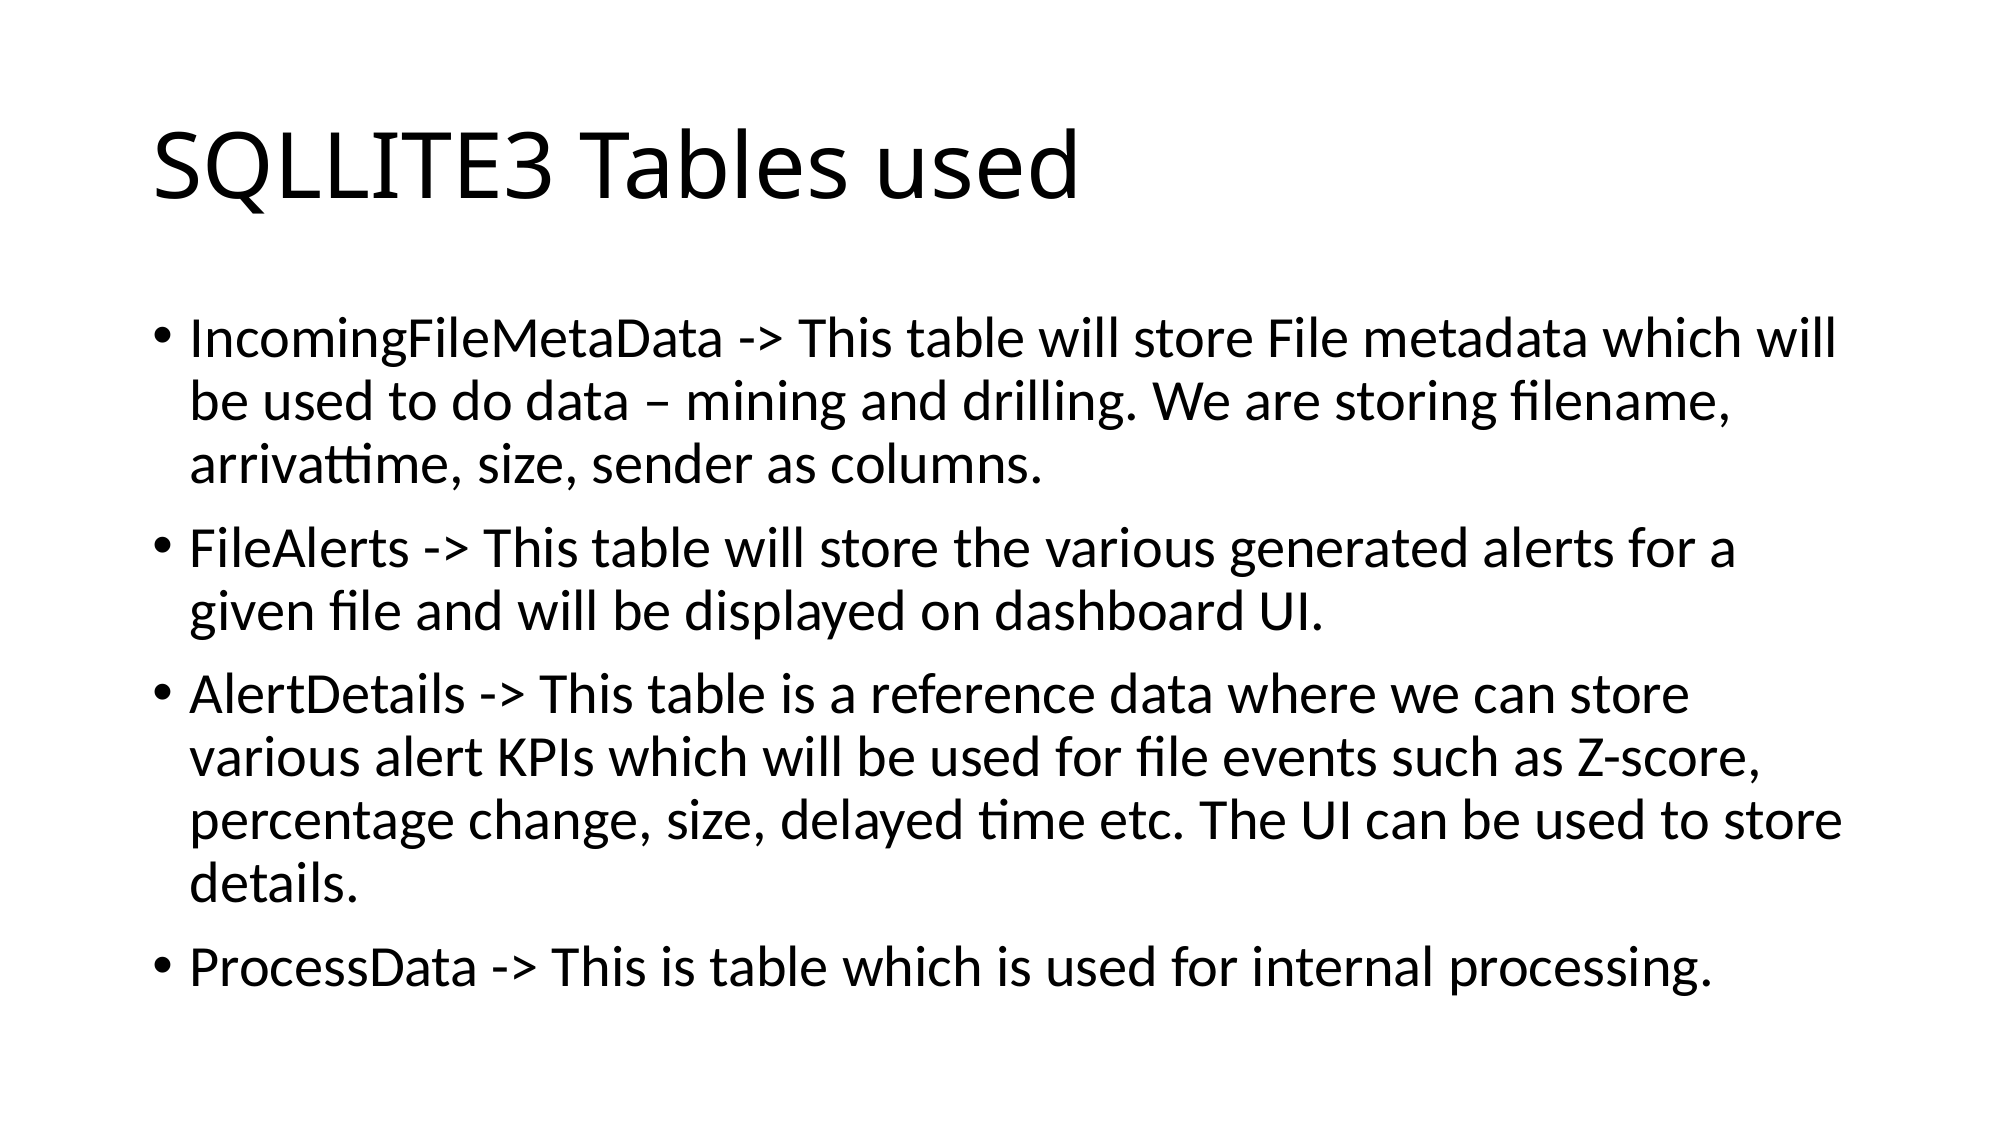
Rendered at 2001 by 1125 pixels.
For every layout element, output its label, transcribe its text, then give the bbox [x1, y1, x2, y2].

title SQLLITE3 Tables used [137, 59, 1863, 278]
list IncomingFileMetaData -> This table will store File metadata which will be used to do data – mining and drilling. We are storing filename, arrivattime, size, sender as columns. FileAlerts -> This table will store the various generated alerts for a given file and will be displayed on dashboard UI. AlertDetails -> This table is a reference data where we can store various alert KPIs which will be used for file events such as Z-score, percentage change, size, delayed time etc. The UI can be used to store details. ProcessData -> This is table which is used for internal processing. [137, 299, 1863, 1014]
